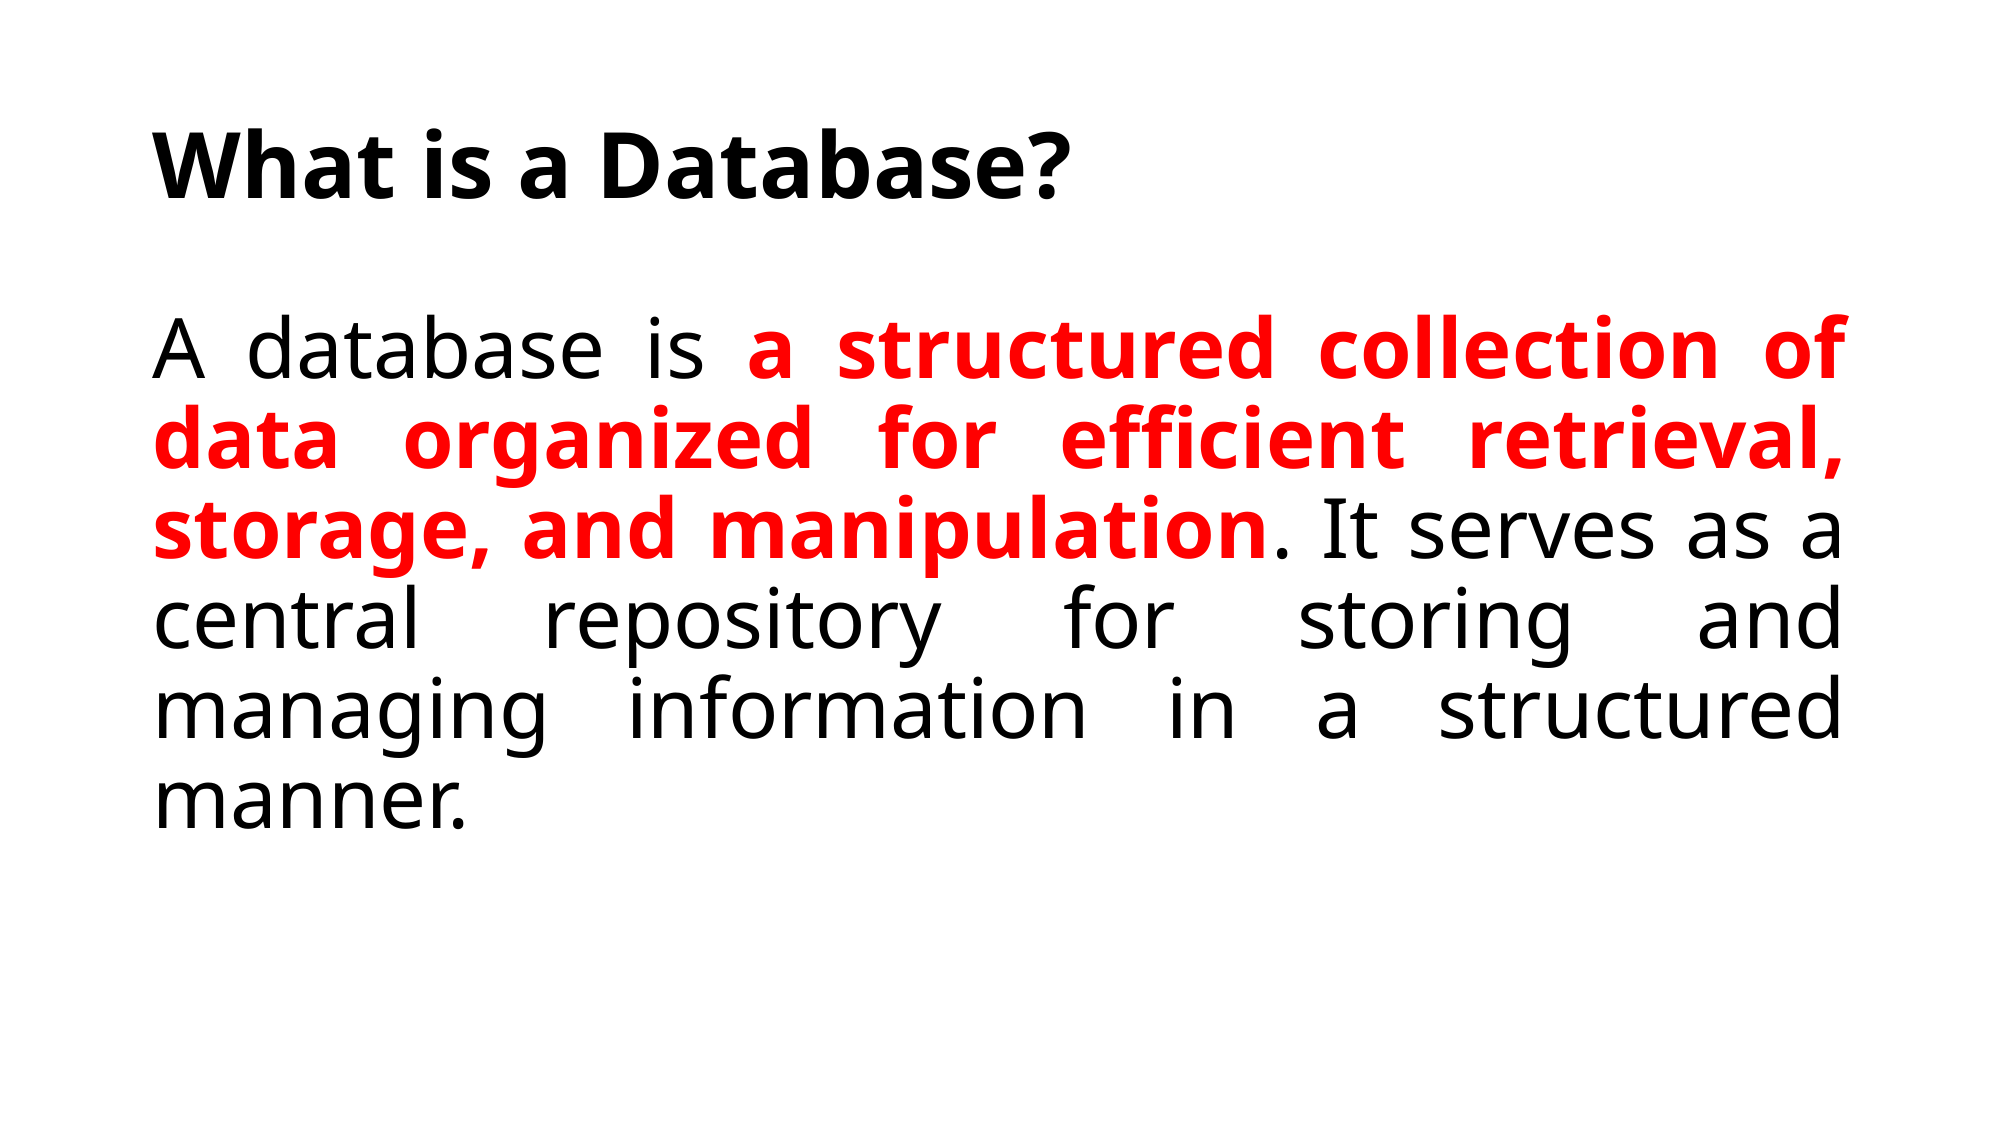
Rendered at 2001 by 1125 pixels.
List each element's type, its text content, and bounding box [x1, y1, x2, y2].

list A database is a structured collection of data organized for efficient retrieval, storage, and manipulation. It serves as a central repository for storing and managing information in a structured manner. [137, 299, 1863, 1014]
title What is a Database? [137, 59, 1863, 278]
